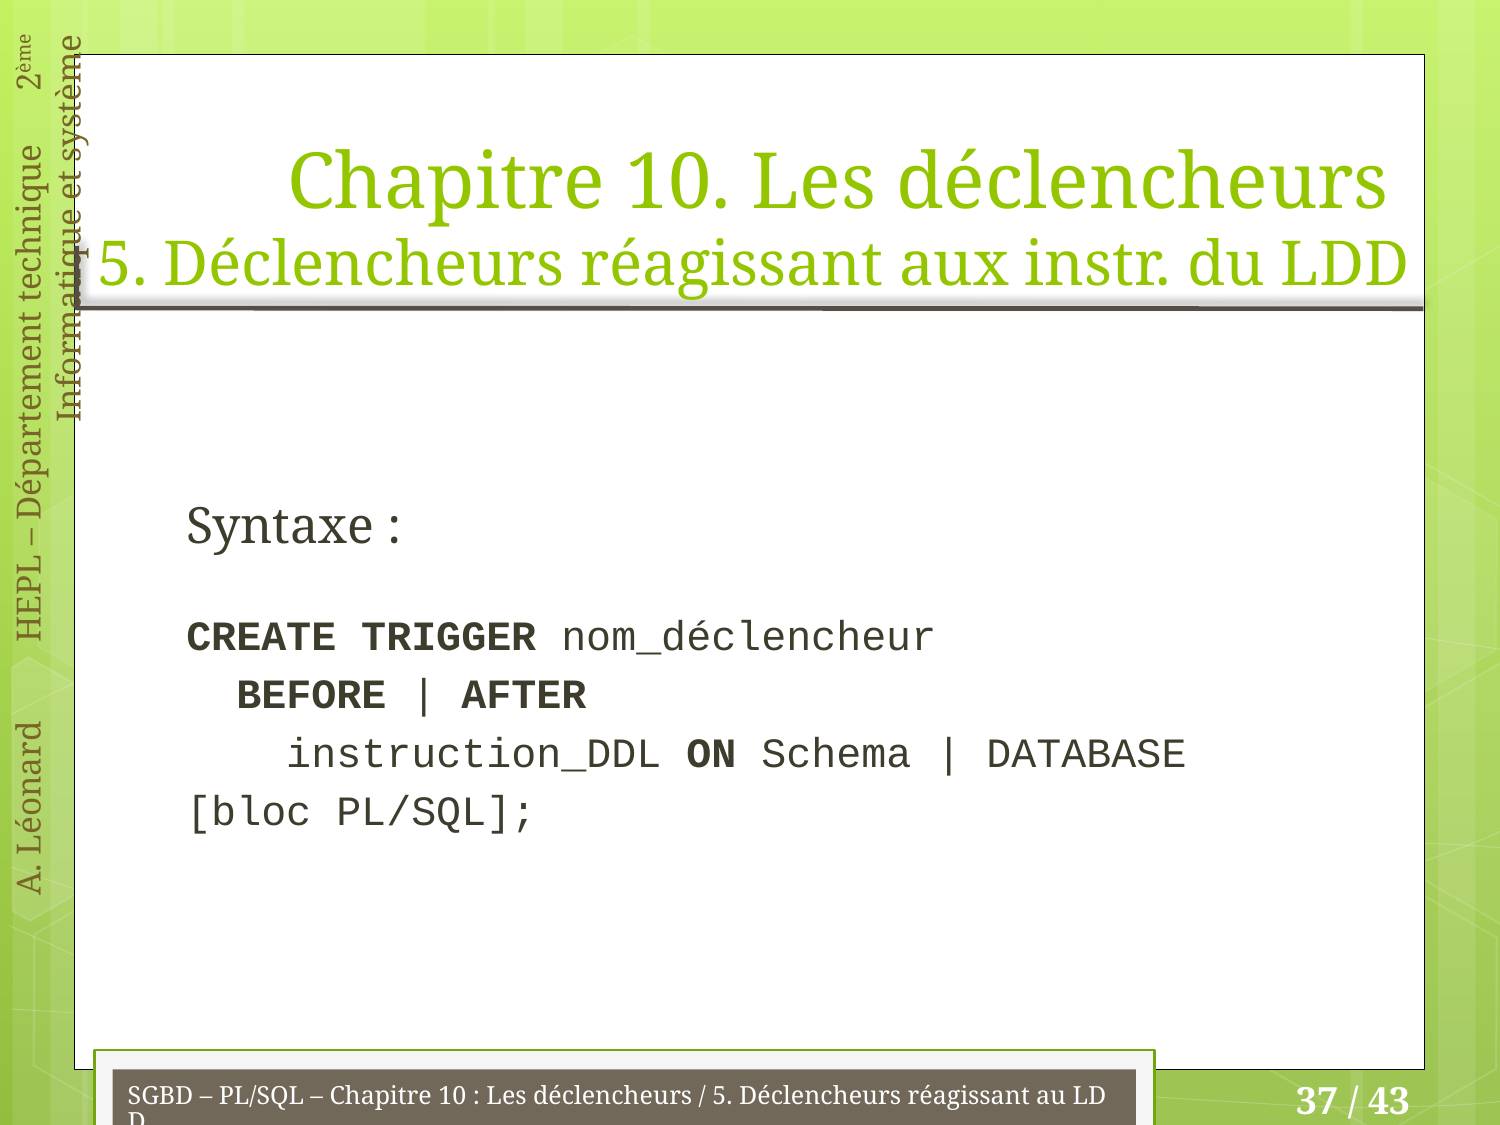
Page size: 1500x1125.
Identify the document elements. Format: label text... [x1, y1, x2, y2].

title Chapitre 10. Les déclencheurs 5. Déclencheurs réagissant aux instr. du LDD [76, 118, 1425, 306]
footer SGBD – PL/SQL – Chapitre 10 : Les déclencheurs / 5. Déclencheurs réagissant au LDD [112, 1067, 1136, 1125]
list Syntaxe : CREATE TRIGGER nom_déclencheur BEFORE | AFTER instruction_DDL ON Schema | DATABASE [bloc PL/SQL]; [171, 336, 1408, 1073]
